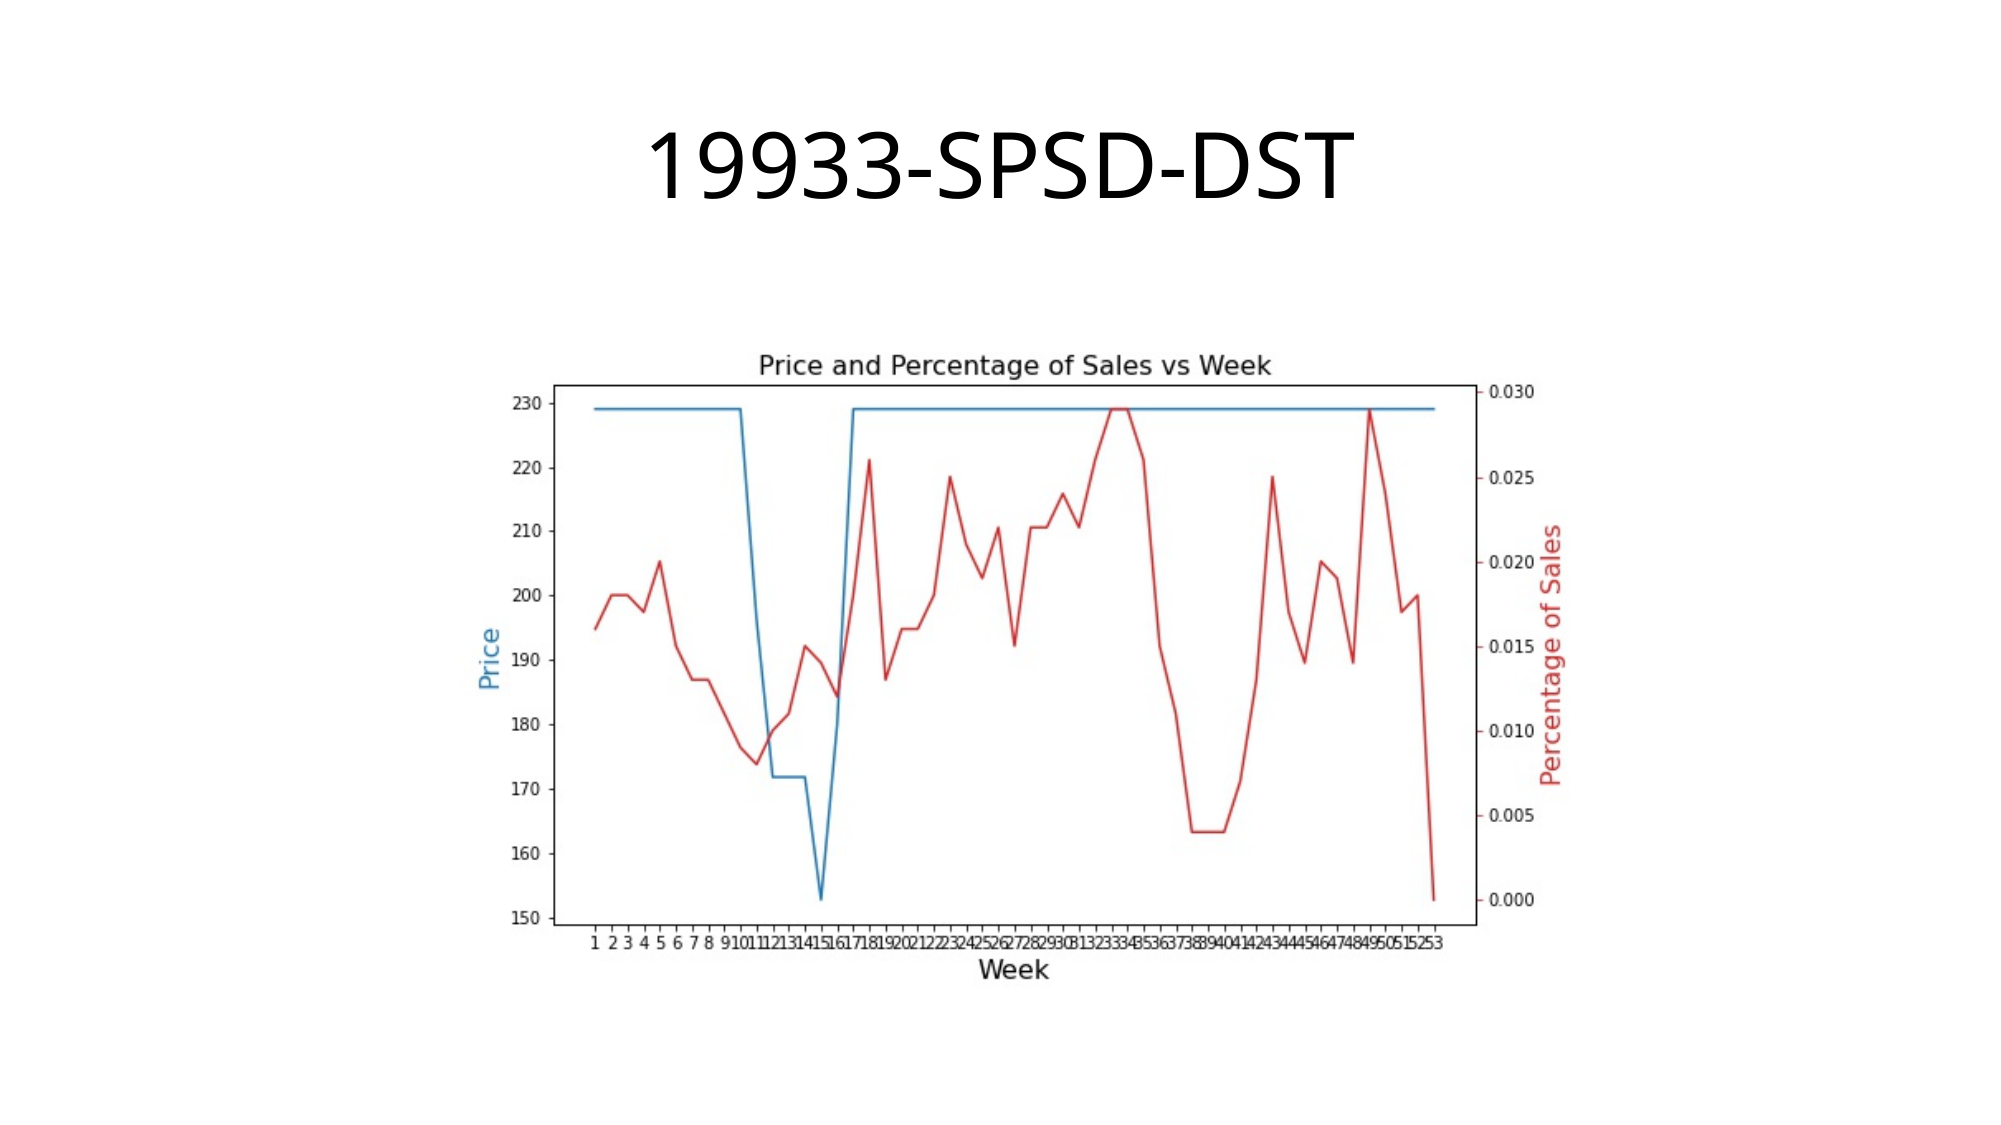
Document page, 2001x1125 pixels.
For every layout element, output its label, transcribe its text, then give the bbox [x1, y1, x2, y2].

title 19933-SPSD-DST [137, 59, 1863, 278]
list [405, 299, 1595, 1014]
